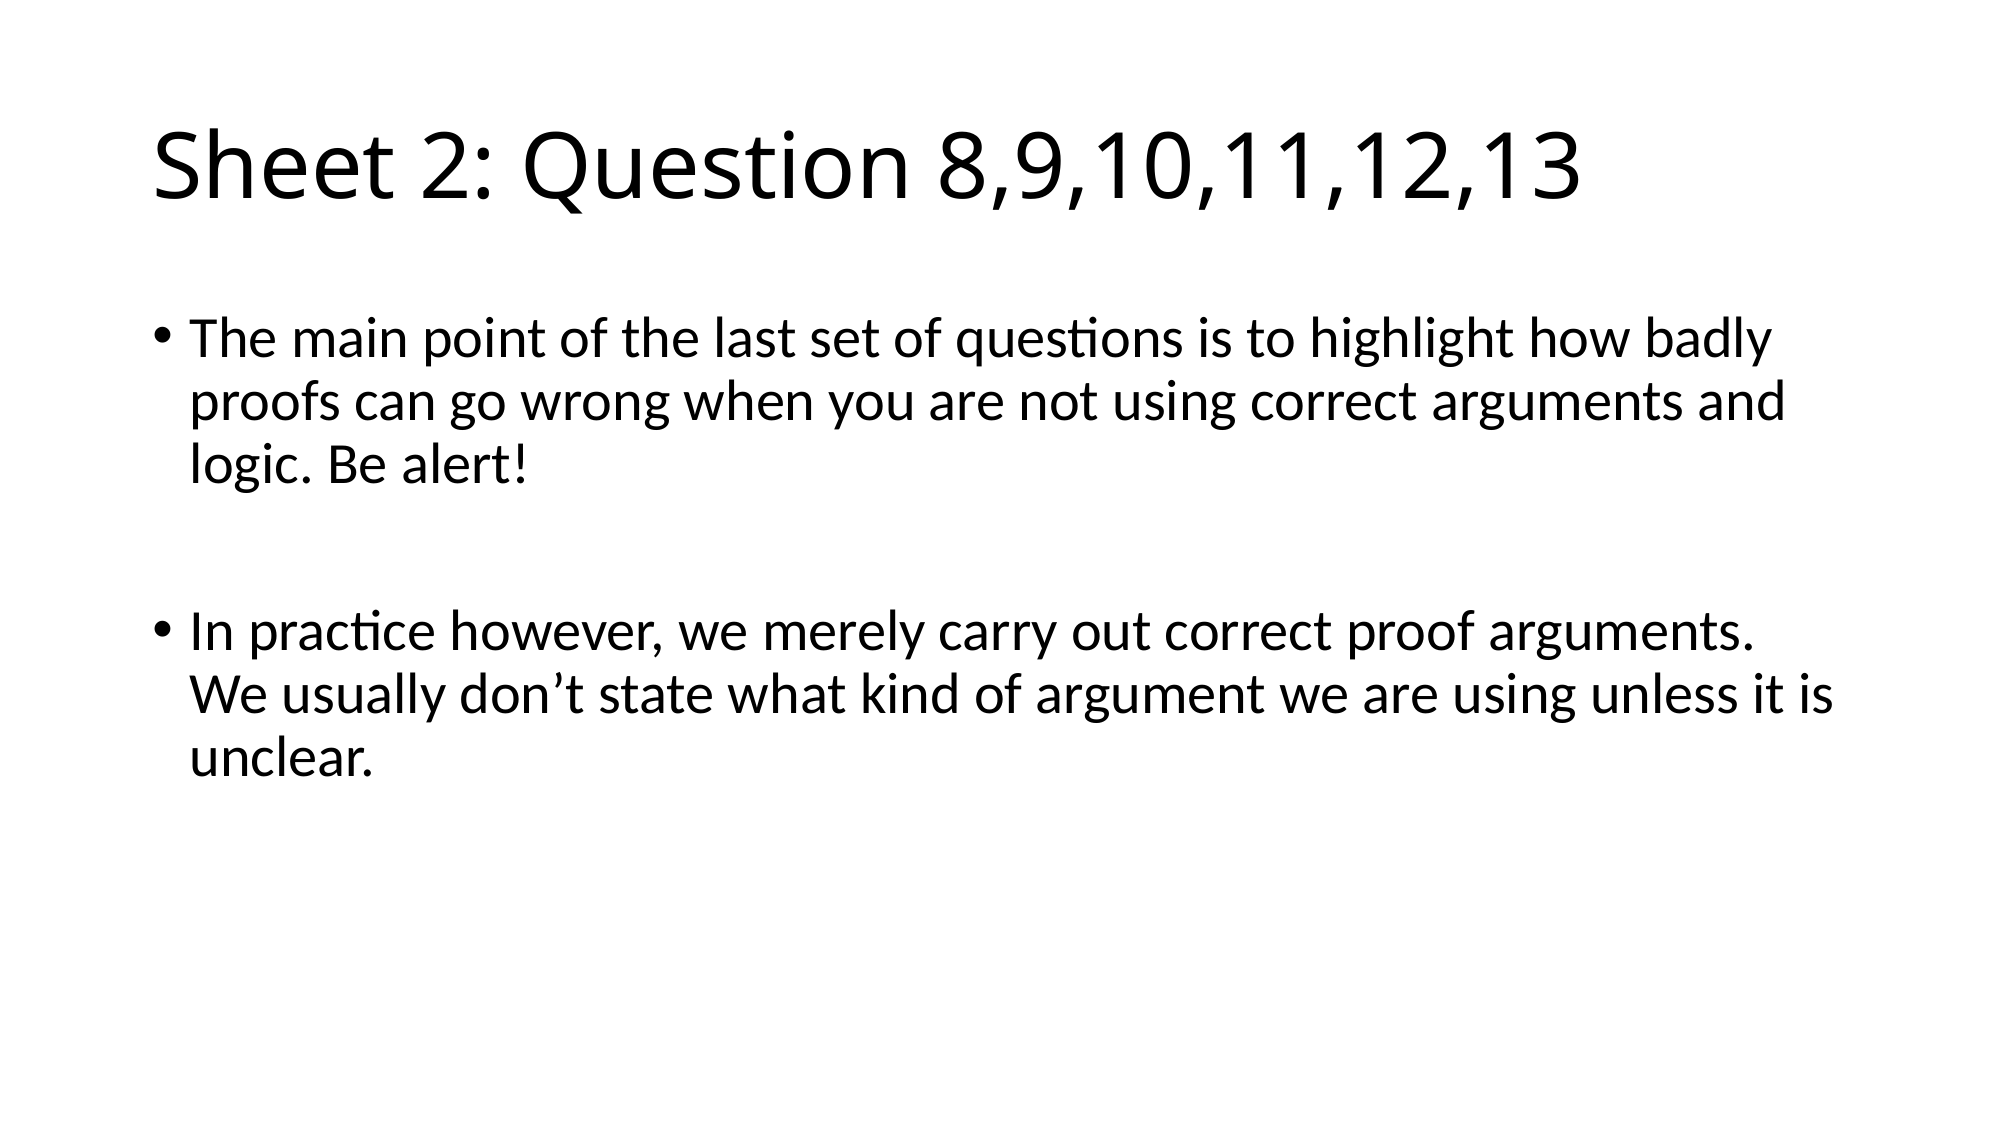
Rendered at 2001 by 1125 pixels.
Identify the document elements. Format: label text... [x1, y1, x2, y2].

title Sheet 2: Question 8,9,10,11,12,13 [137, 59, 1863, 278]
list The main point of the last set of questions is to highlight how badly proofs can go wrong when you are not using correct arguments and logic. Be alert! In practice however, we merely carry out correct proof arguments. We usually don’t state what kind of argument we are using unless it is unclear. [137, 299, 1863, 1014]
